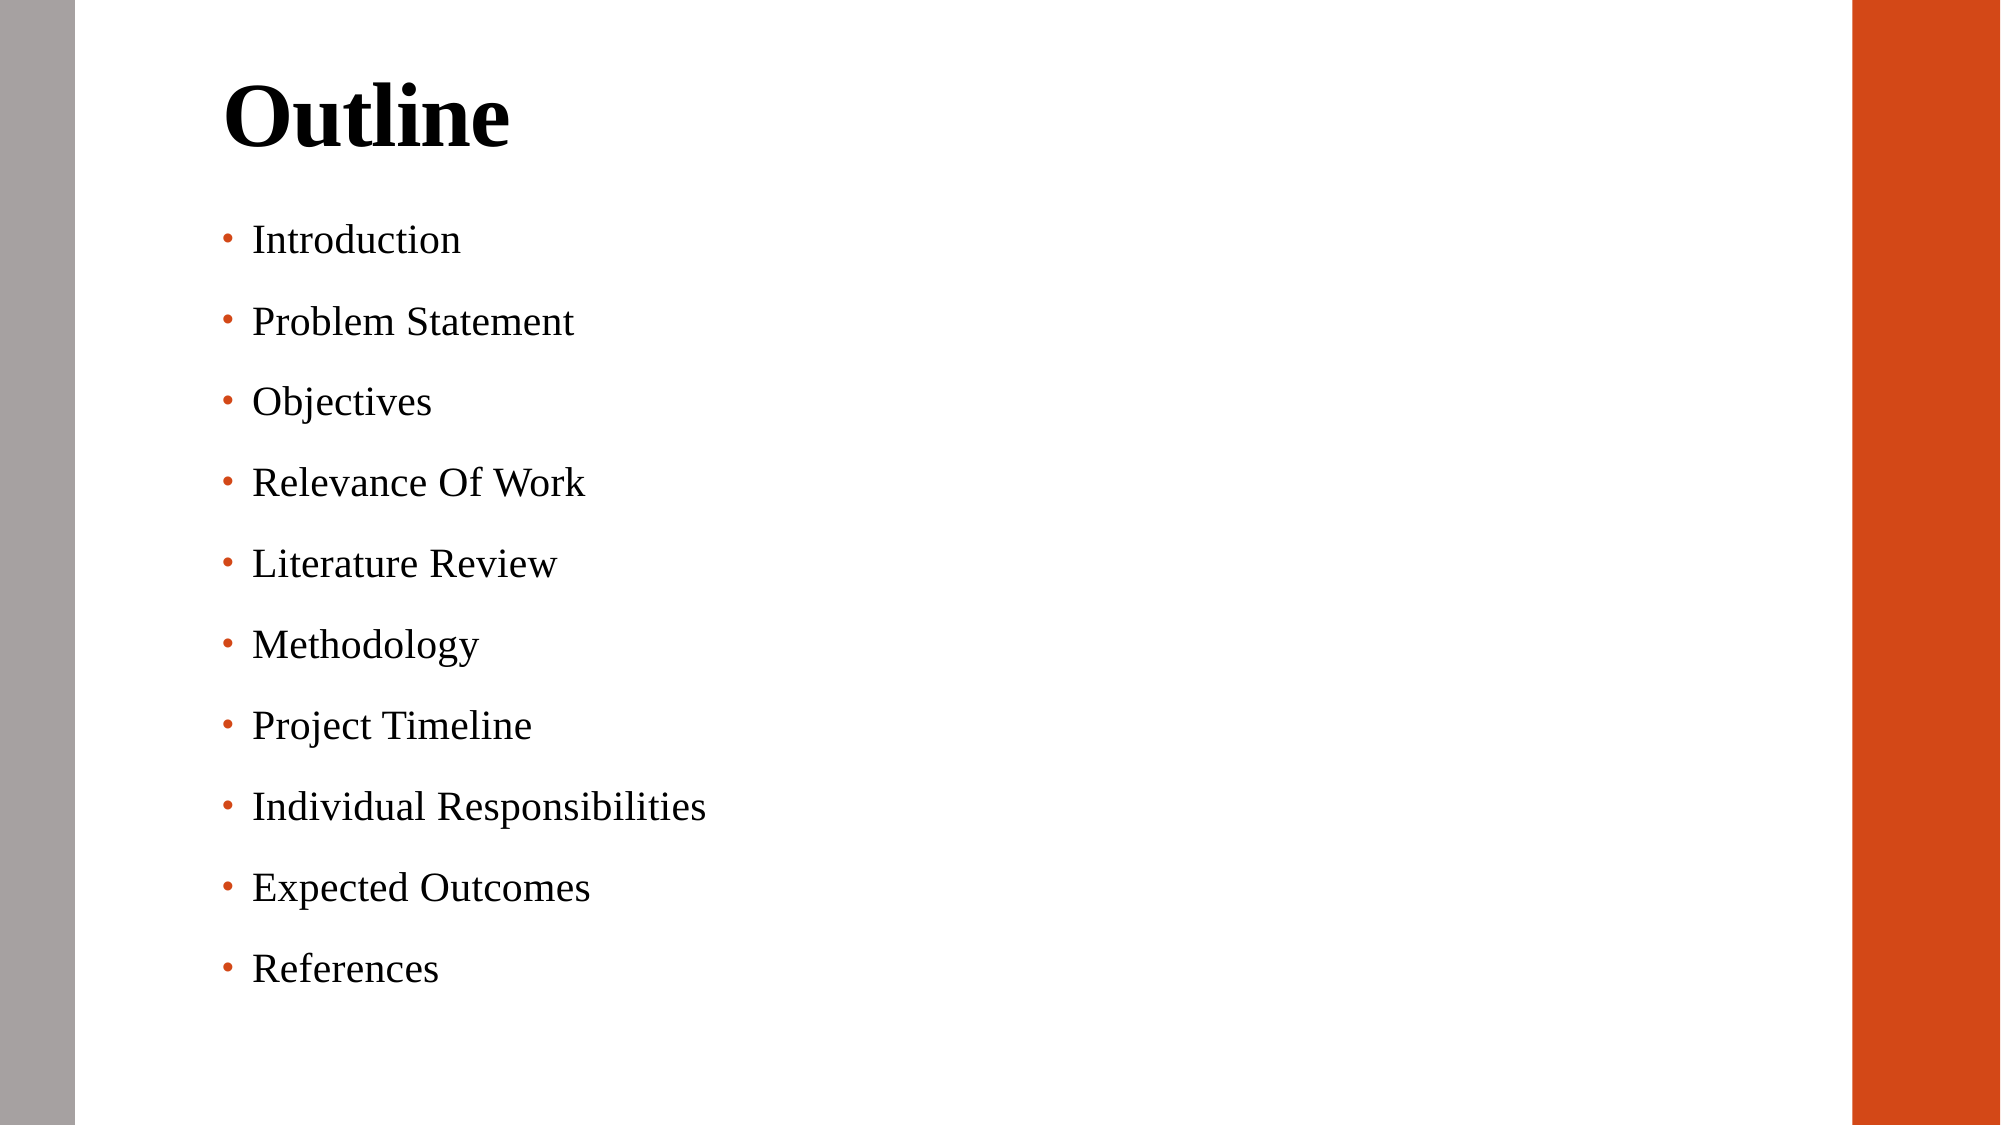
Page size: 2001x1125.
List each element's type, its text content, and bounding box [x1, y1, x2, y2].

list Introduction Problem Statement Objectives Relevance Of Work Literature Review Methodology Project Timeline Individual Responsibilities Expected Outcomes References [206, 208, 1617, 1014]
title Outline [206, 7, 1797, 174]
